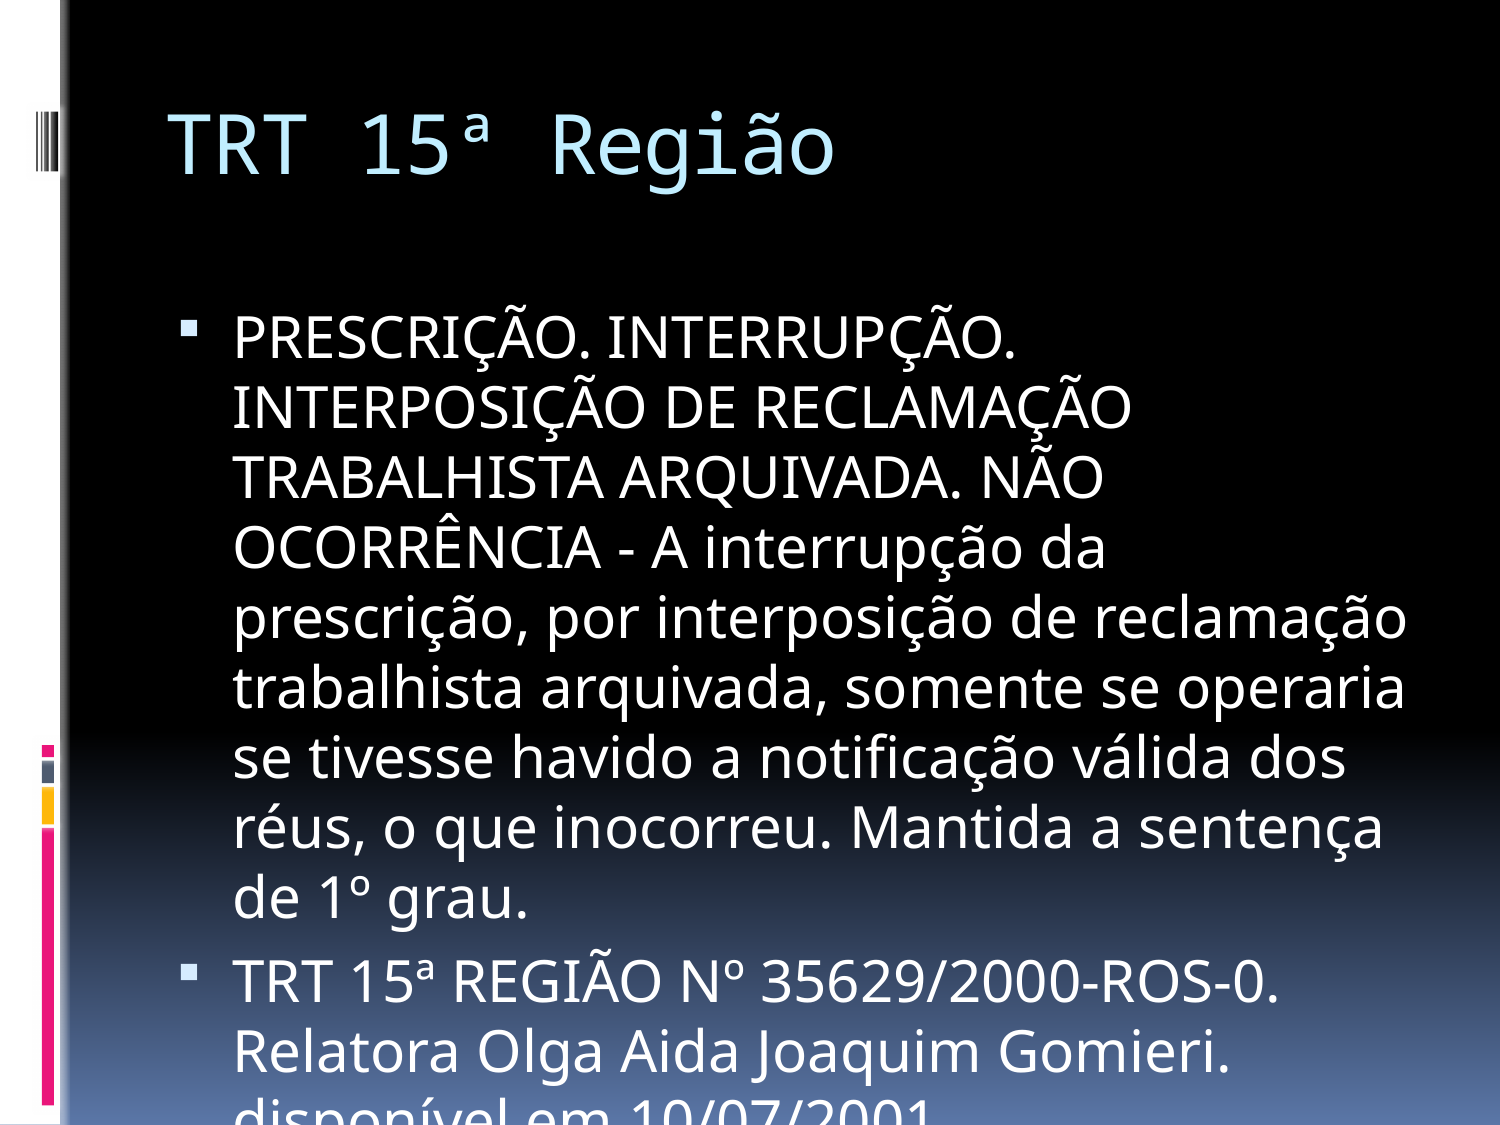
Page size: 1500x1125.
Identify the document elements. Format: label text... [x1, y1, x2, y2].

title TRT 15ª Região [150, 84, 1425, 235]
list PRESCRIÇÃO. INTERRUPÇÃO. INTERPOSIÇÃO DE RECLAMAÇÃO TRABALHISTA ARQUIVADA. NÃO OCORRÊNCIA - A interrupção da prescrição, por interposição de reclamação trabalhista arquivada, somente se operaria se tivesse havido a notificação válida dos réus, o que inocorreu. Mantida a sentença de 1º grau. TRT 15ª REGIÃO Nº 35629/2000-ROS-0. Relatora Olga Aida Joaquim Gomieri. disponível em 10/07/2001. [150, 292, 1425, 1043]
